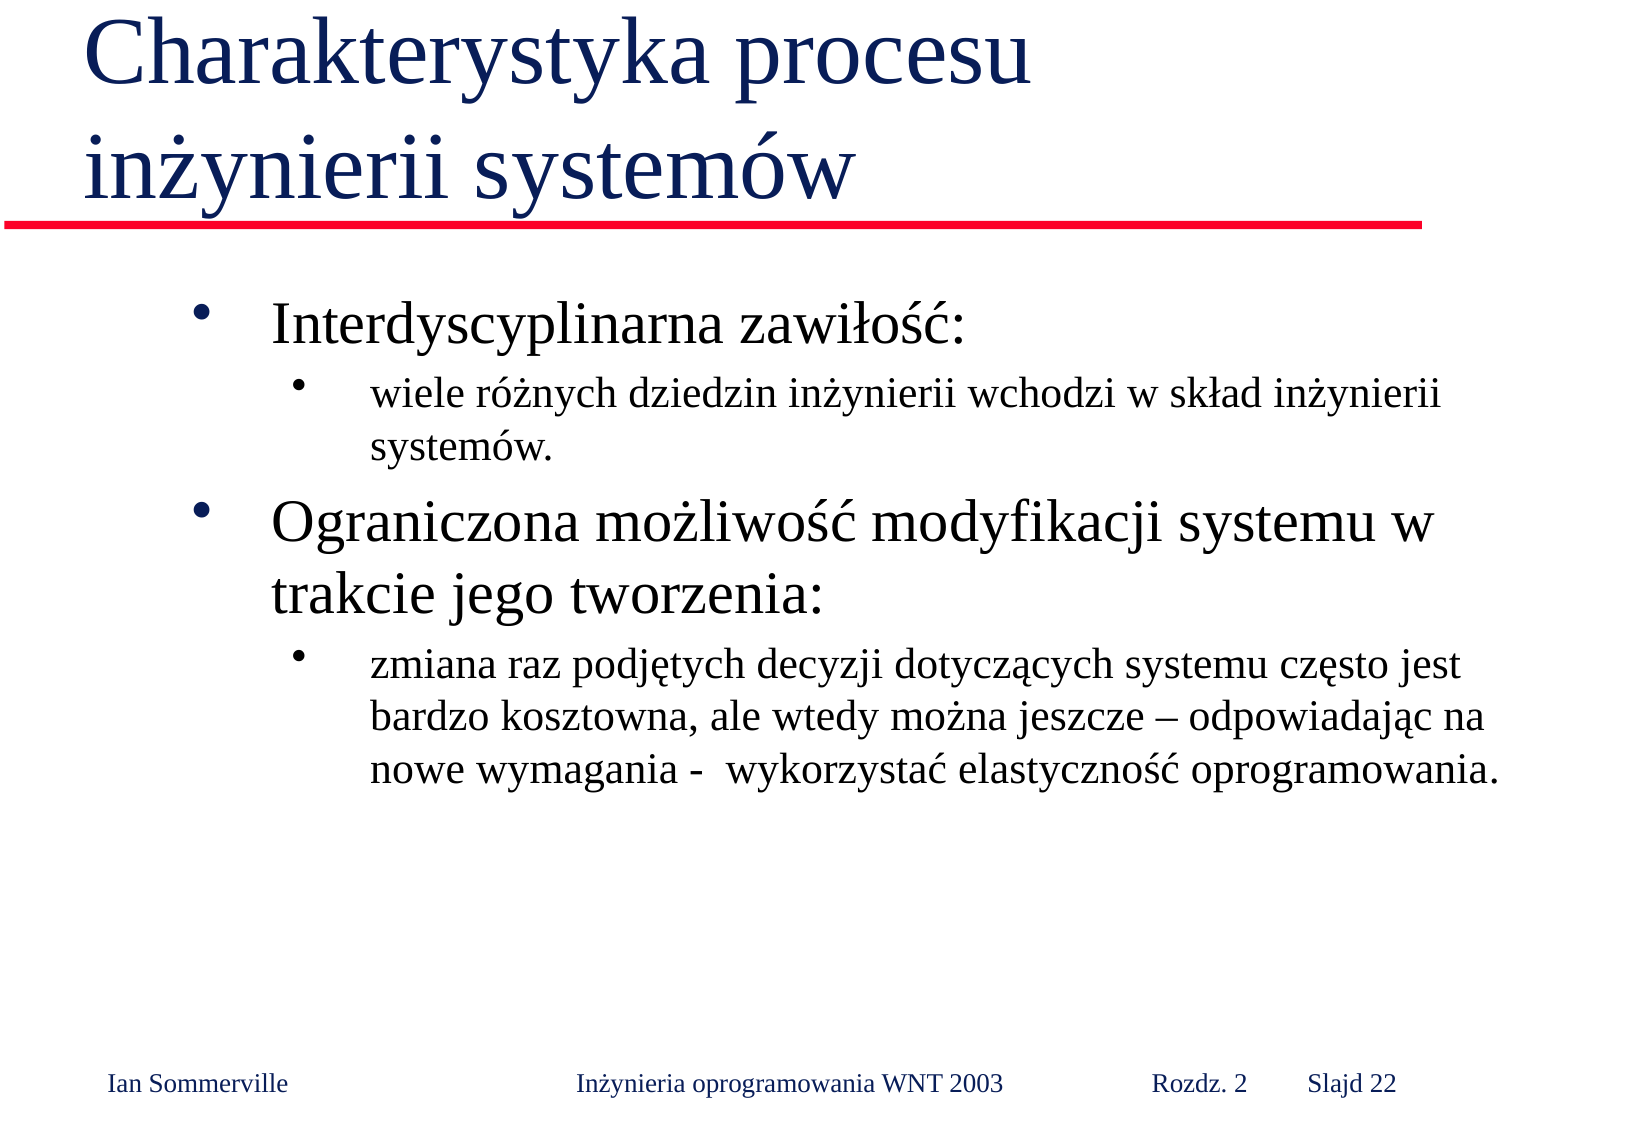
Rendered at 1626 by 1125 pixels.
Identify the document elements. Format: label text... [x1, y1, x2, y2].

list Interdyscyplinarna zawiłość: wiele różnych dziedzin inżynierii wchodzi w skład inżynierii systemów. Ograniczona możliwość modyfikacji systemu w trakcie jego tworzenia: zmiana raz podjętych decyzji dotyczących systemu często jest bardzo kosztowna, ale wtedy można jeszcze – odpowiadając na nowe wymagania - wykorzystać elastyczność oprogramowania. [175, 274, 1564, 954]
title Charakterystyka procesu inżynierii systemów [67, 42, 1456, 226]
